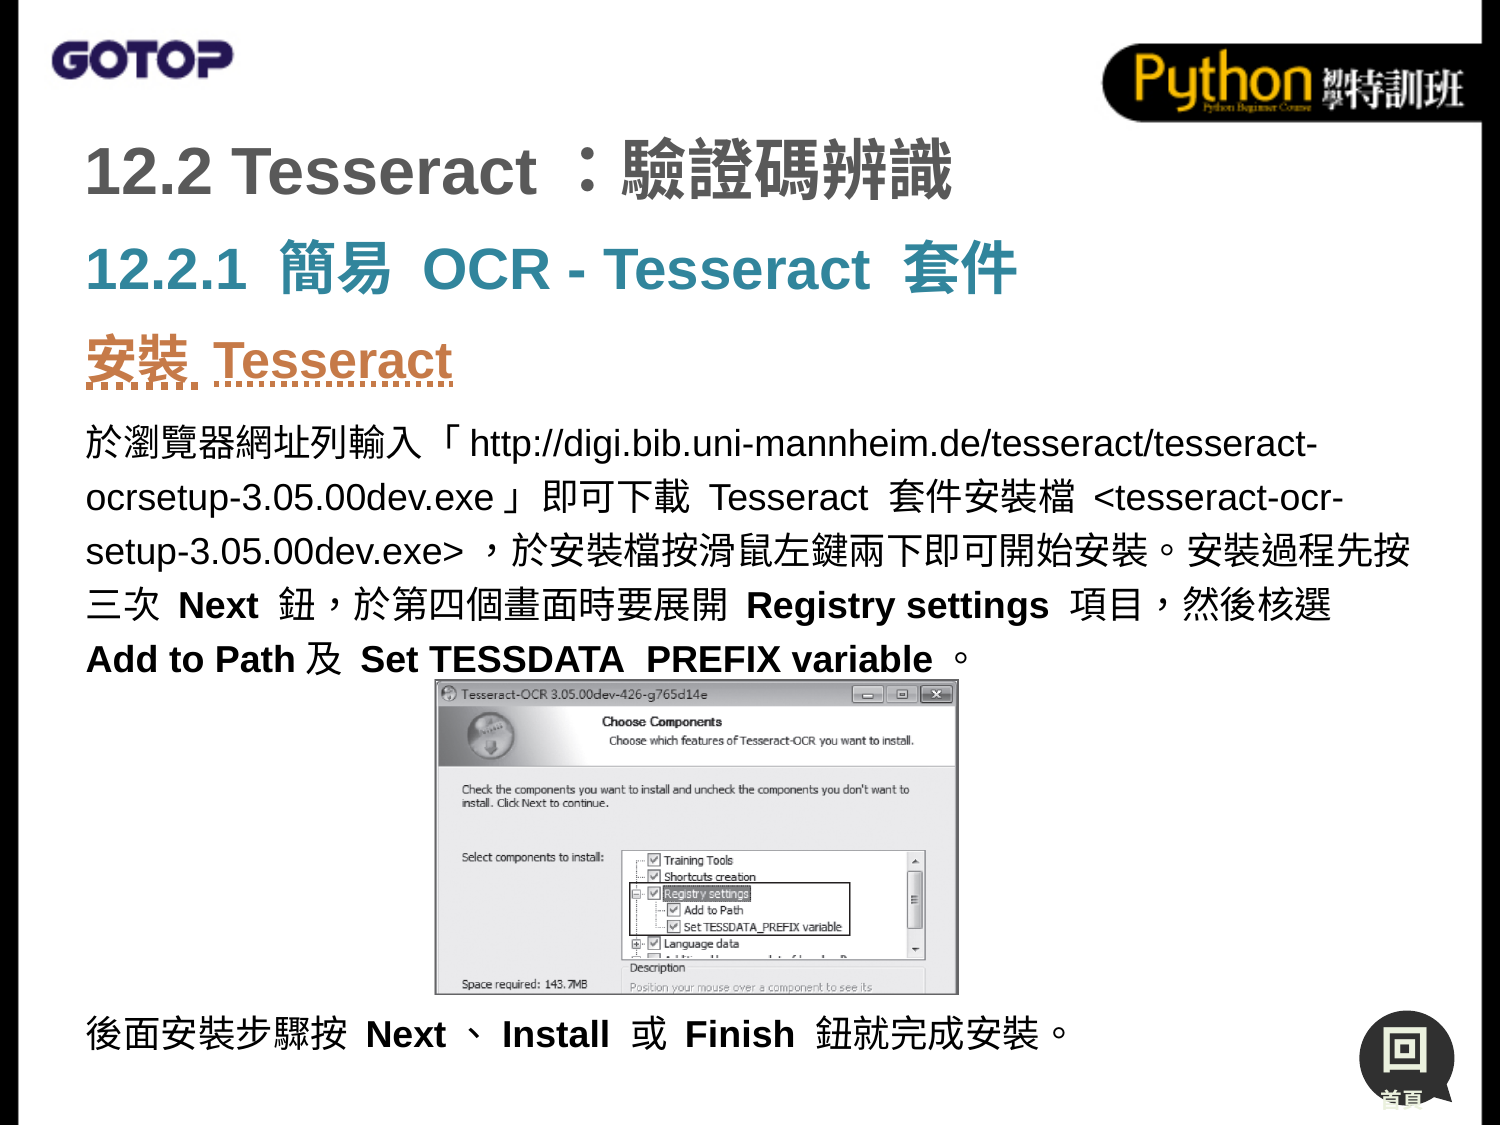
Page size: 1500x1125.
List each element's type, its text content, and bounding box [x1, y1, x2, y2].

title 12.2 Tesseract：驗證碼辨識 [69, 125, 1436, 220]
list 12.2.1 簡易 OCR - Tesseract 套件 安裝 Tesseract 於瀏覽器網址列輸入「http://digi.bib.uni-mannheim.de/tesseract/tesseract-ocrsetup-3.05.00dev.exe」即可下載 Tesseract 套件安裝檔 <tesseract-ocr-setup-3.05.00dev.exe>，於安裝檔按滑鼠左鍵兩下即可開始安裝。安裝過程先按三次 Next 鈕，於第四個畫面時要展開 Registry settings 項目，然後核選 Add to Path及 Set TESSDATA_PREFIX variable。 後面安裝步驟按 Next、Install 或 Finish 鈕就完成安裝。 [70, 223, 1430, 1071]
picture [0, 0, 1500, 1125]
